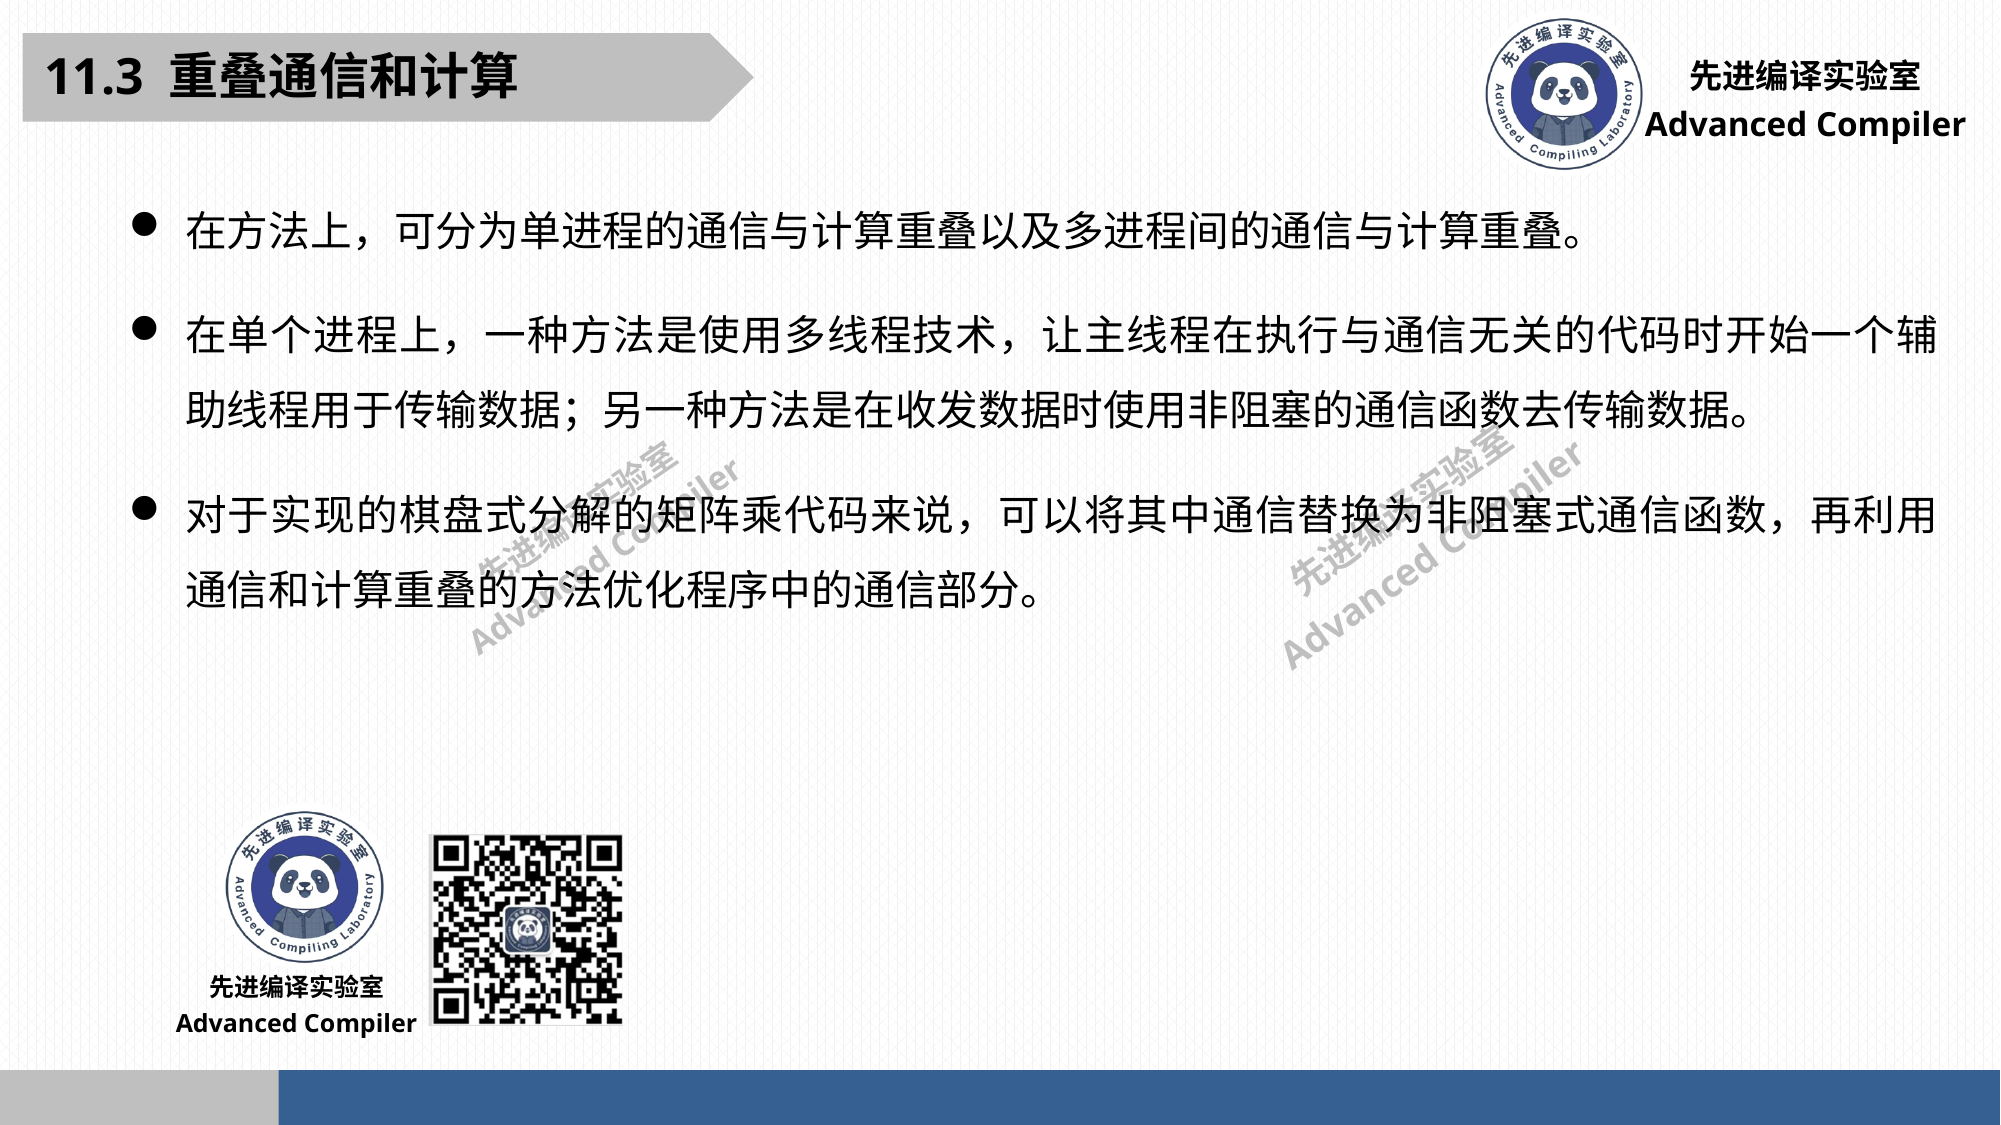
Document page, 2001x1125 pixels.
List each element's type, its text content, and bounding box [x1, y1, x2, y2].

picture [428, 834, 623, 1026]
text_box [0, 1068, 281, 1125]
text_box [22, 32, 755, 122]
picture [217, 802, 392, 970]
text_box 在方法上，可分为单进程的通信与计算重叠以及多进程间的通信与计算重叠。 在单个进程上，一种方法是使用多线程技术，让主线程在执行与通信无关的代码时开始一个辅助线程用于传输数据；另一种方法是在收发数据时使用非阻塞的通信函数去传输数据。 对于实现的棋盘式分解的矩阵乘代码来说，可以将其中通信替换为非阻塞式通信函数，再利用通信和计算重叠的方法优化程序中的通信部分。 [114, 172, 1953, 621]
text_box [281, 1068, 2000, 1125]
picture [1477, 9, 1651, 172]
